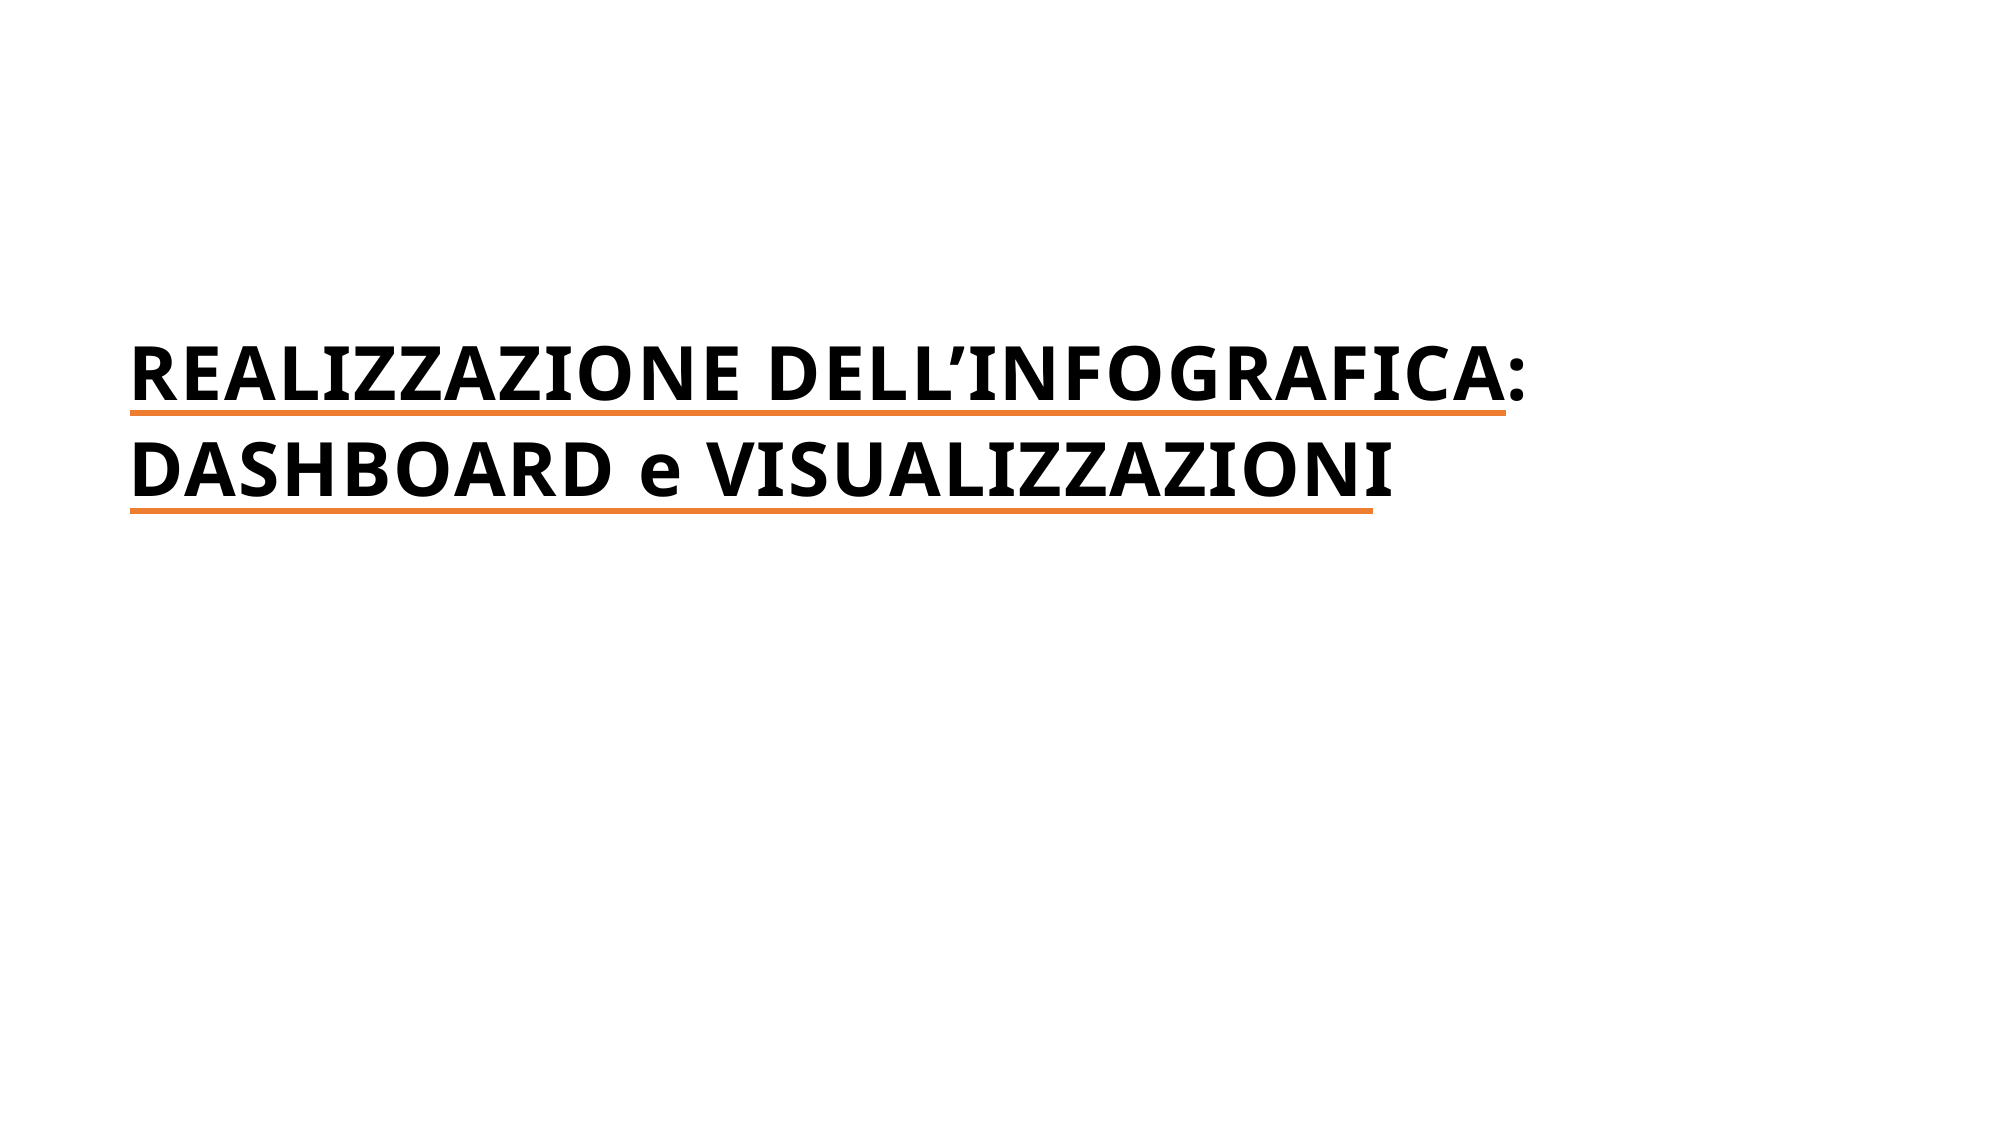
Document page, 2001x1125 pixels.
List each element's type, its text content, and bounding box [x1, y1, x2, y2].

subtitle REALIZZAZIONE DELL’INFOGRAFICA: DASHBOARD e VISUALIZZAZIONI [114, 324, 1922, 731]
